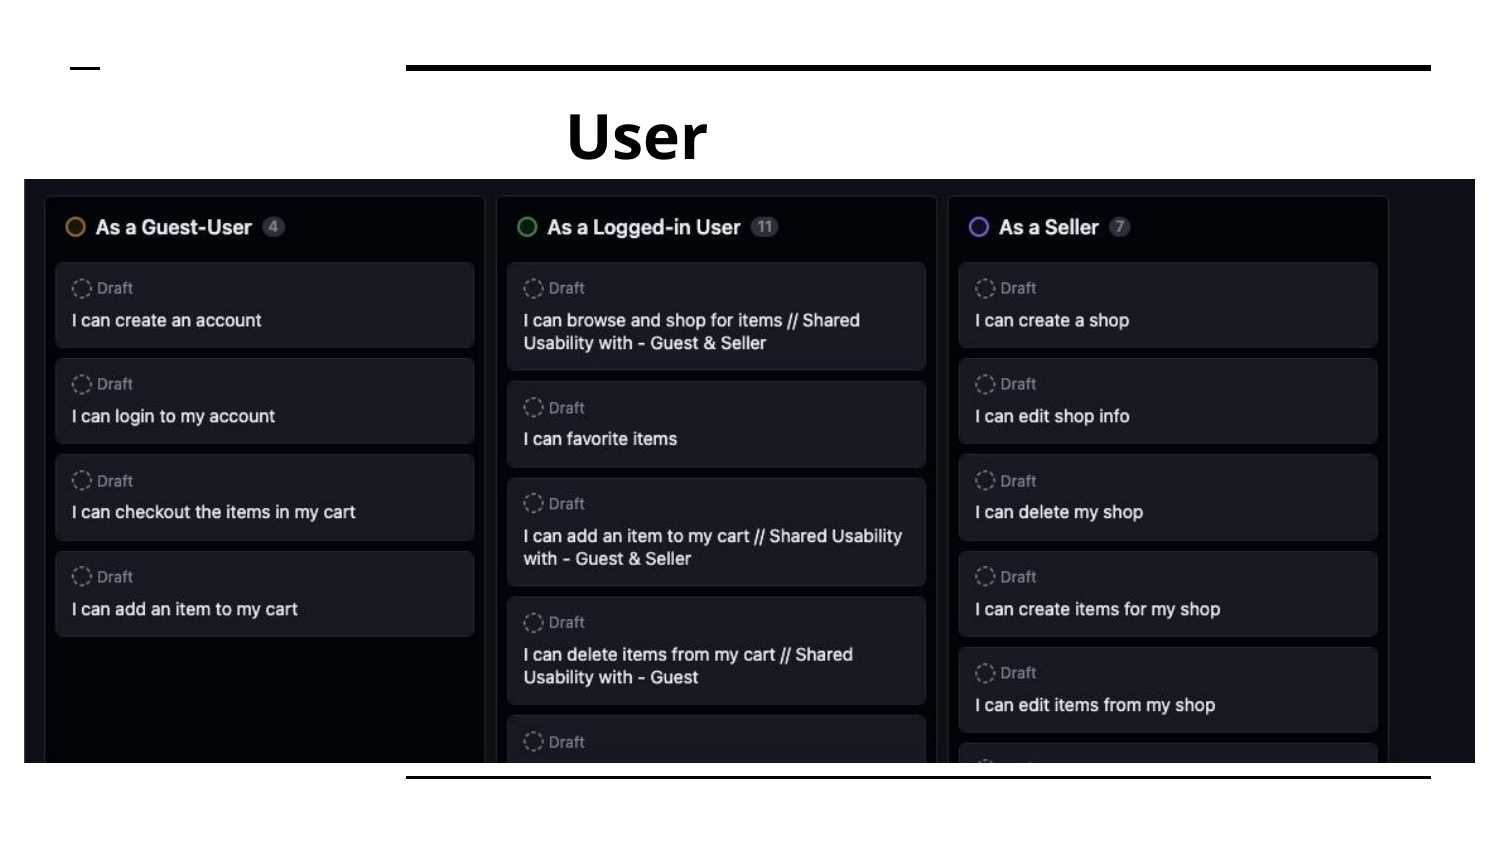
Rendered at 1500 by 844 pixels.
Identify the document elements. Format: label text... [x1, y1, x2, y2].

picture [24, 178, 1476, 764]
title User Stories [550, 81, 950, 177]
